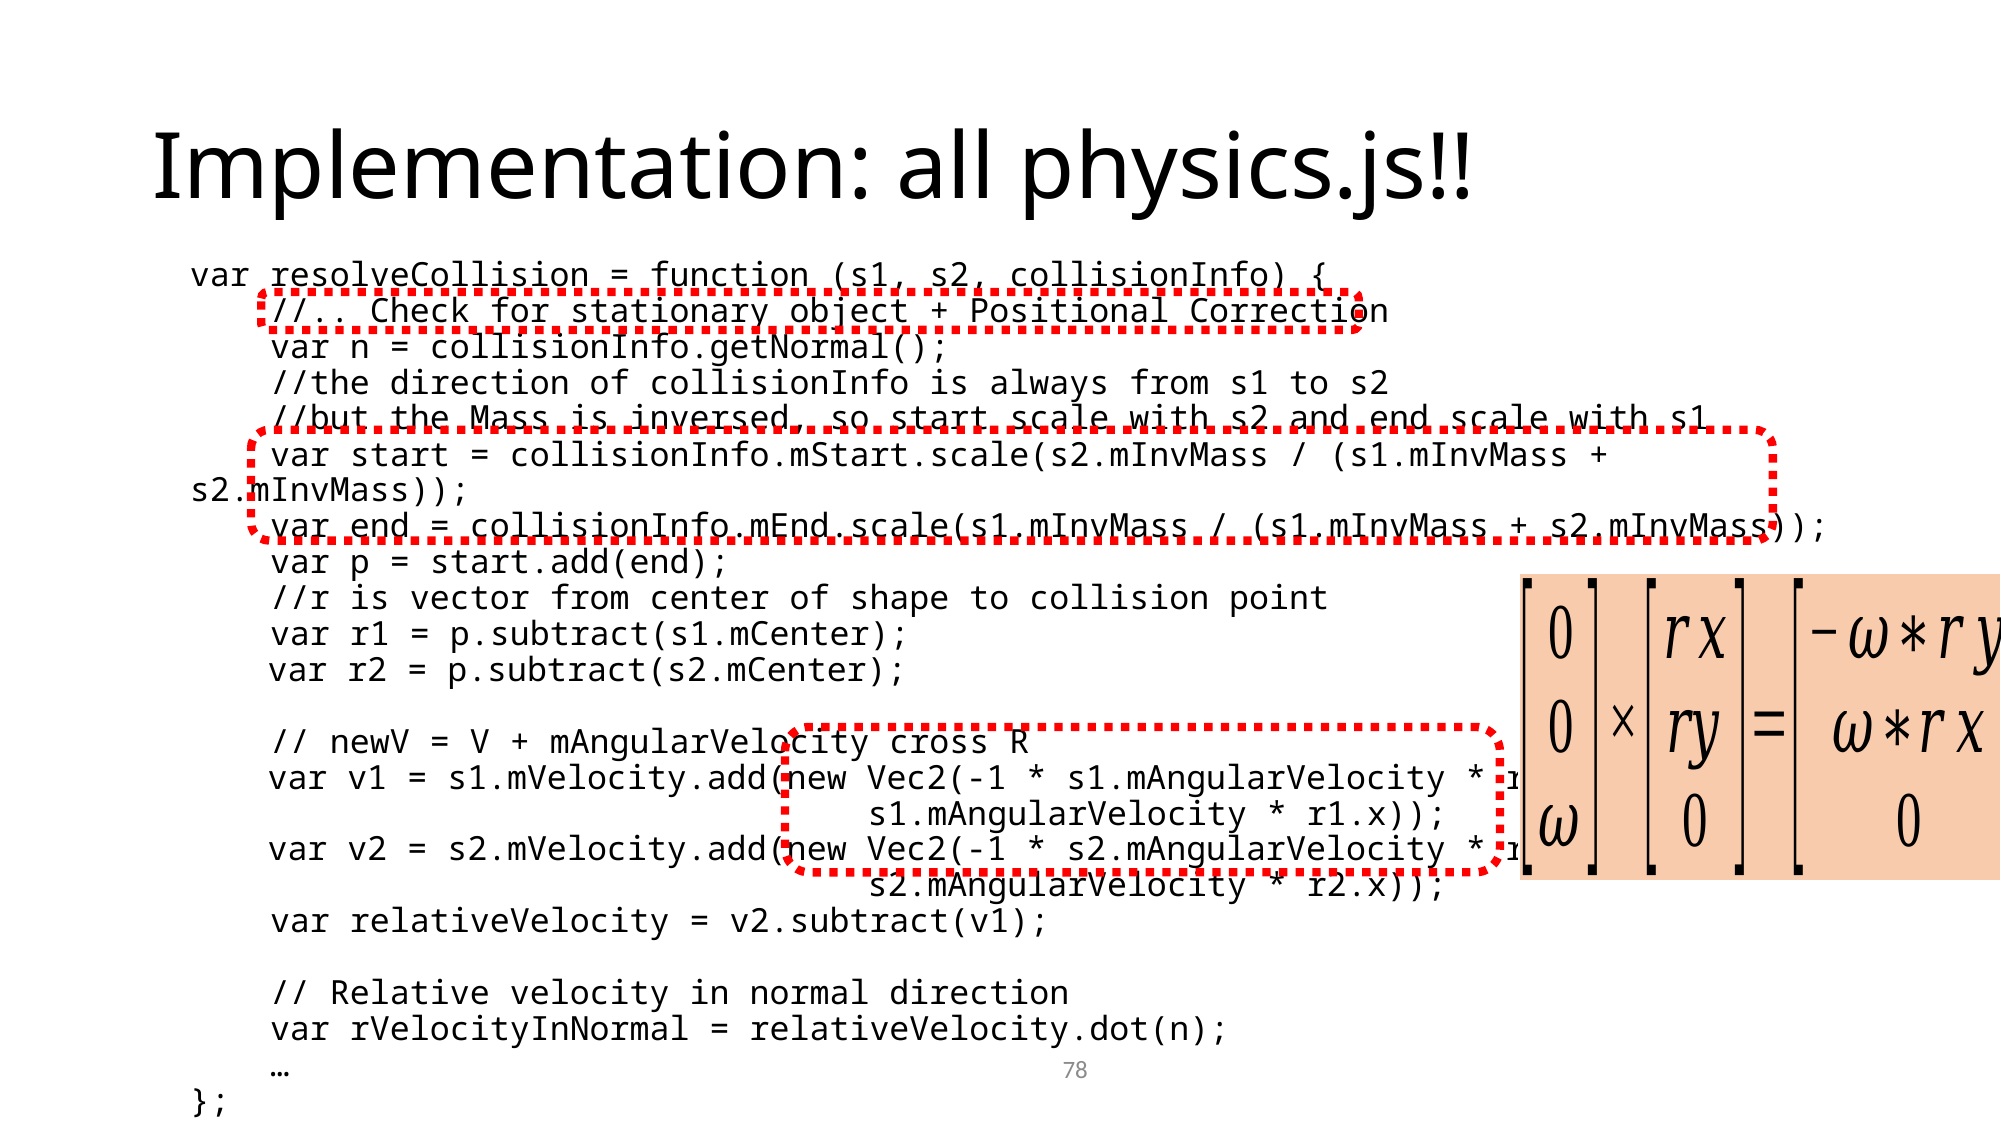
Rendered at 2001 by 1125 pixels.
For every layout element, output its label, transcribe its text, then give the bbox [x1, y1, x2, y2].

text_box [783, 725, 1501, 874]
text_box [250, 428, 1774, 542]
list var resolveCollision = function (s1, s2, collisionInfo) { //.. Check for stationary object + Positional Correction var n = collisionInfo.getNormal(); //the direction of collisionInfo is always from s1 to s2 //but the Mass is inversed, so start scale with s2 and end scale with s1 var start = collisionInfo.mStart.scale(s2.mInvMass / (s1.mInvMass + s2.mInvMass)); var end = collisionInfo.mEnd.scale(s1.mInvMass / (s1.mInvMass + s2.mInvMass)); var p = start.add(end); //r is vector from center of shape to collision point var r1 = p.subtract(s1.mCenter); var r2 = p.subtract(s2.mCenter); // newV = V + mAngularVelocity cross R var v1 = s1.mVelocity.add(new Vec2(-1 * s1.mAngularVelocity * r1.y, s1.mAngularVelocity * r1.x)); var v2 = s2.mVelocity.add(new Vec2(-1 * s2.mAngularVelocity * r2.y, s2.mAngularVelocity * r2.x)); var relativeVelocity = v2.subtract(v1); // Relative velocity in normal direction var rVelocityInNormal = relativeVelocity.dot(n); … }; [137, 250, 1863, 658]
title Implementation: all physics.js!! [137, 59, 1863, 250]
text_box [260, 290, 1360, 331]
